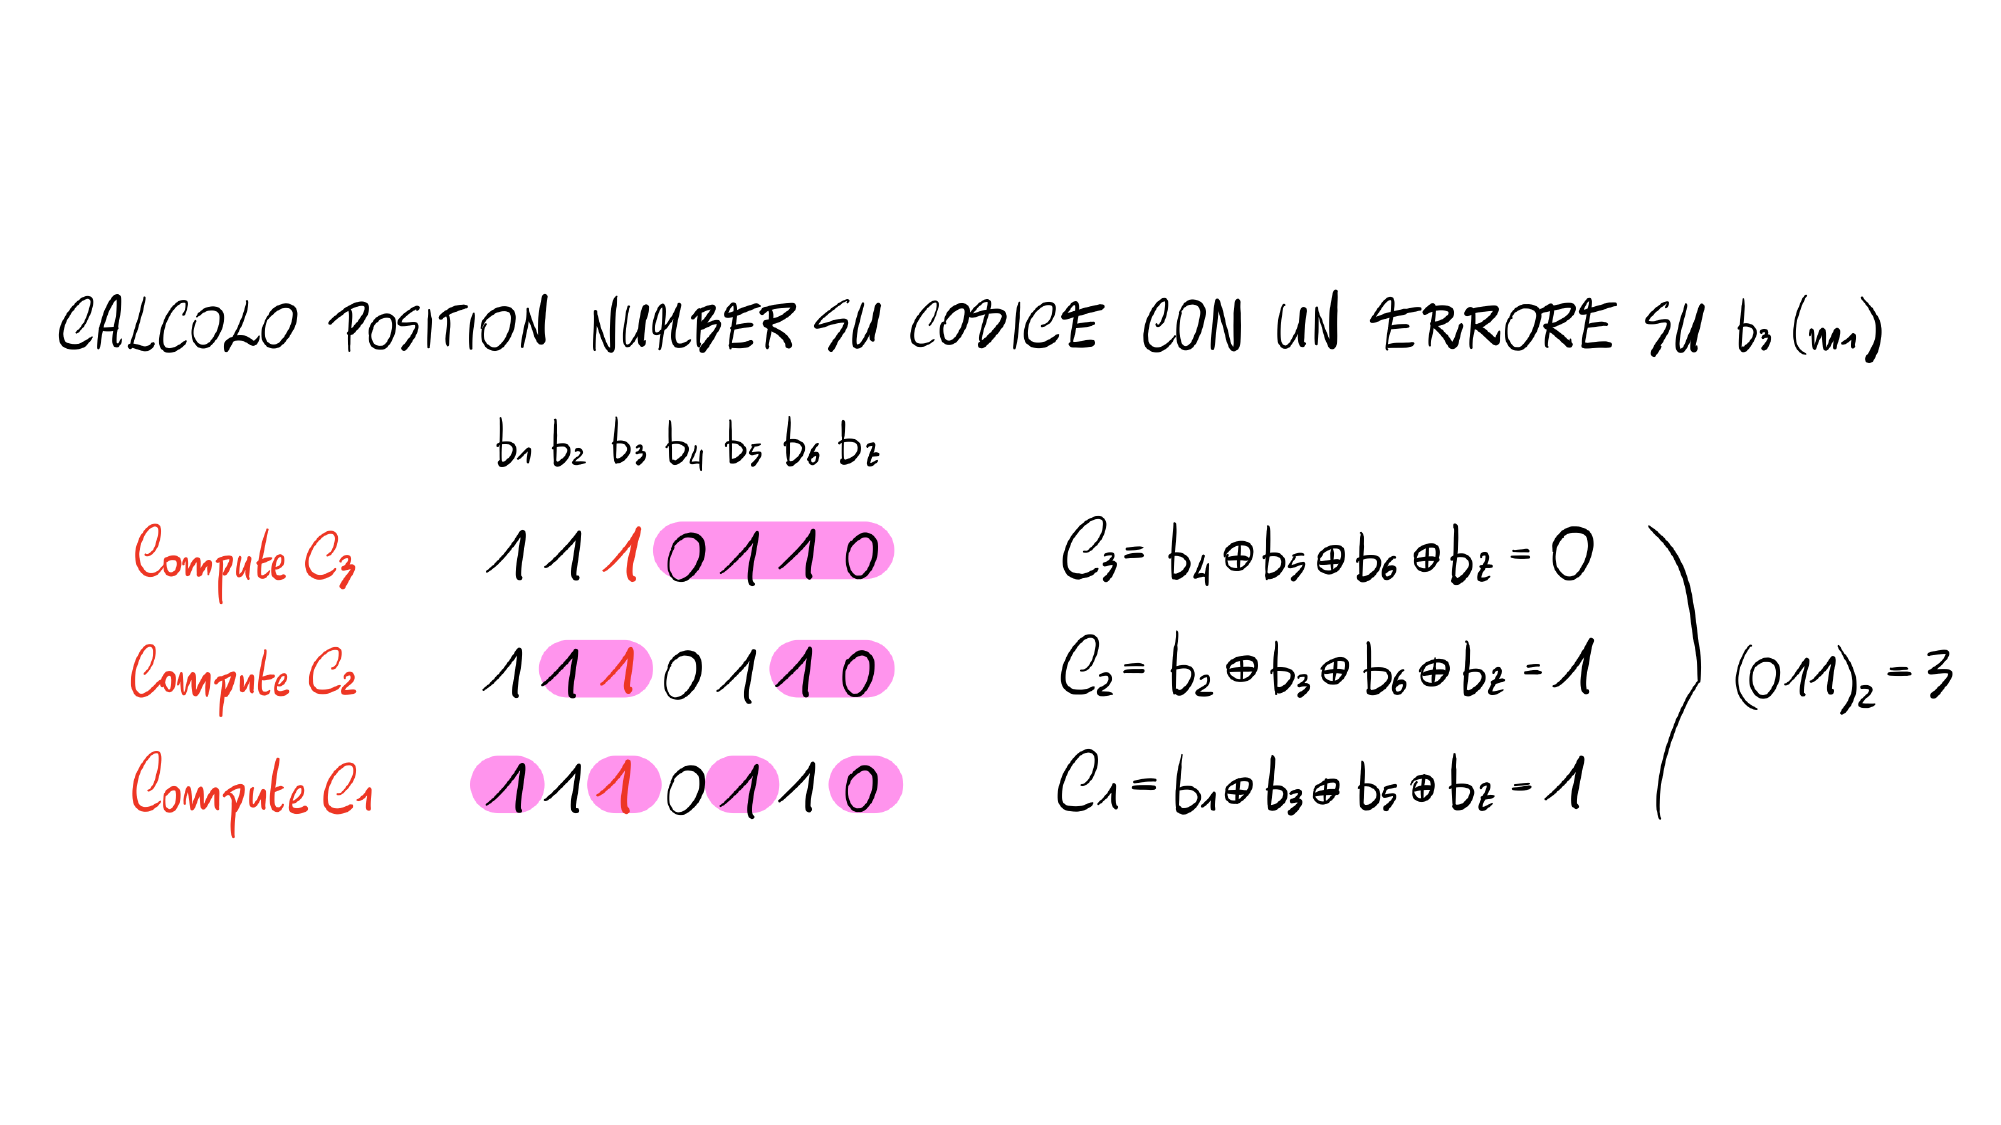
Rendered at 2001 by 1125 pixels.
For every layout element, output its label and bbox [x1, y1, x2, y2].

picture [42, 234, 1980, 891]
